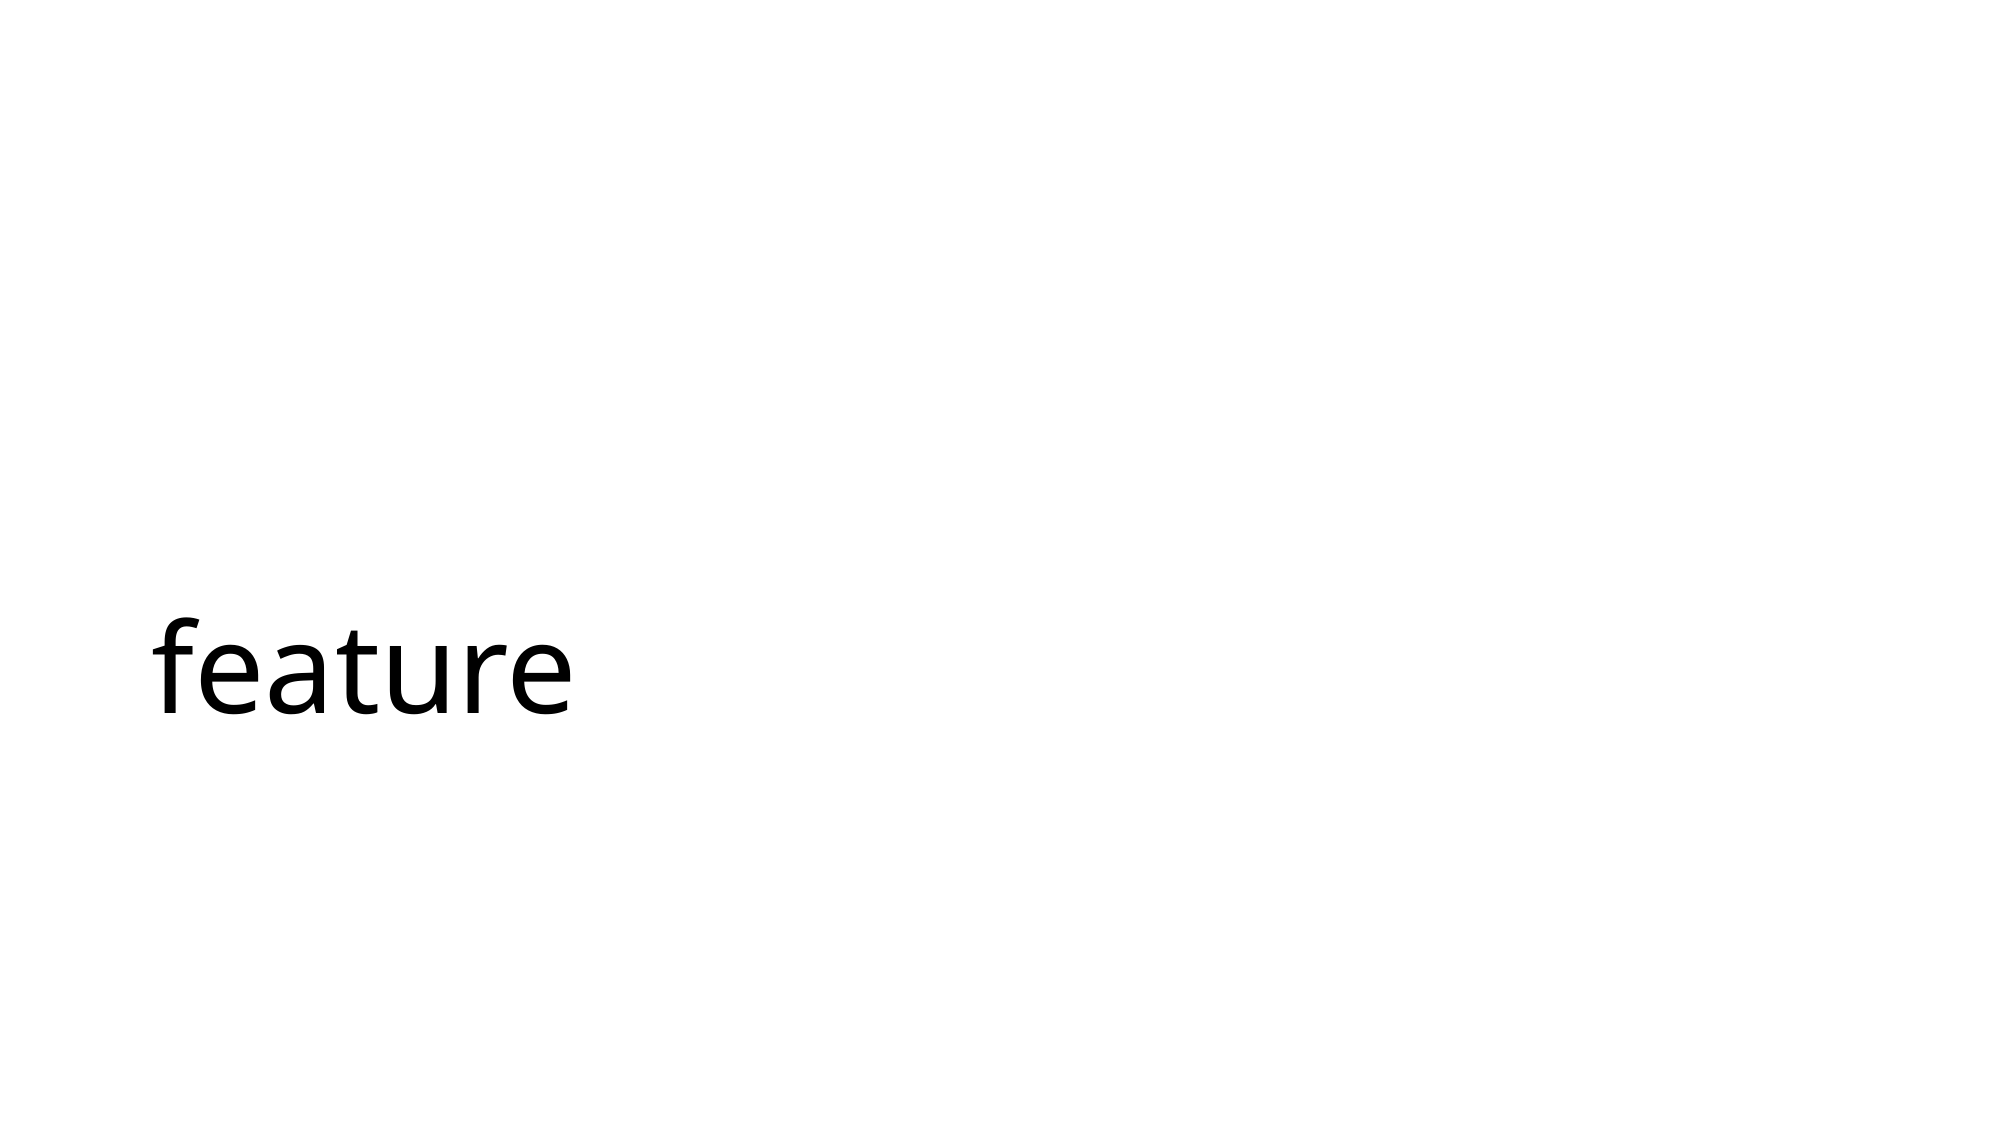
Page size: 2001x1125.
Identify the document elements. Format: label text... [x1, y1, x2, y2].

title feature [136, 280, 1862, 749]
